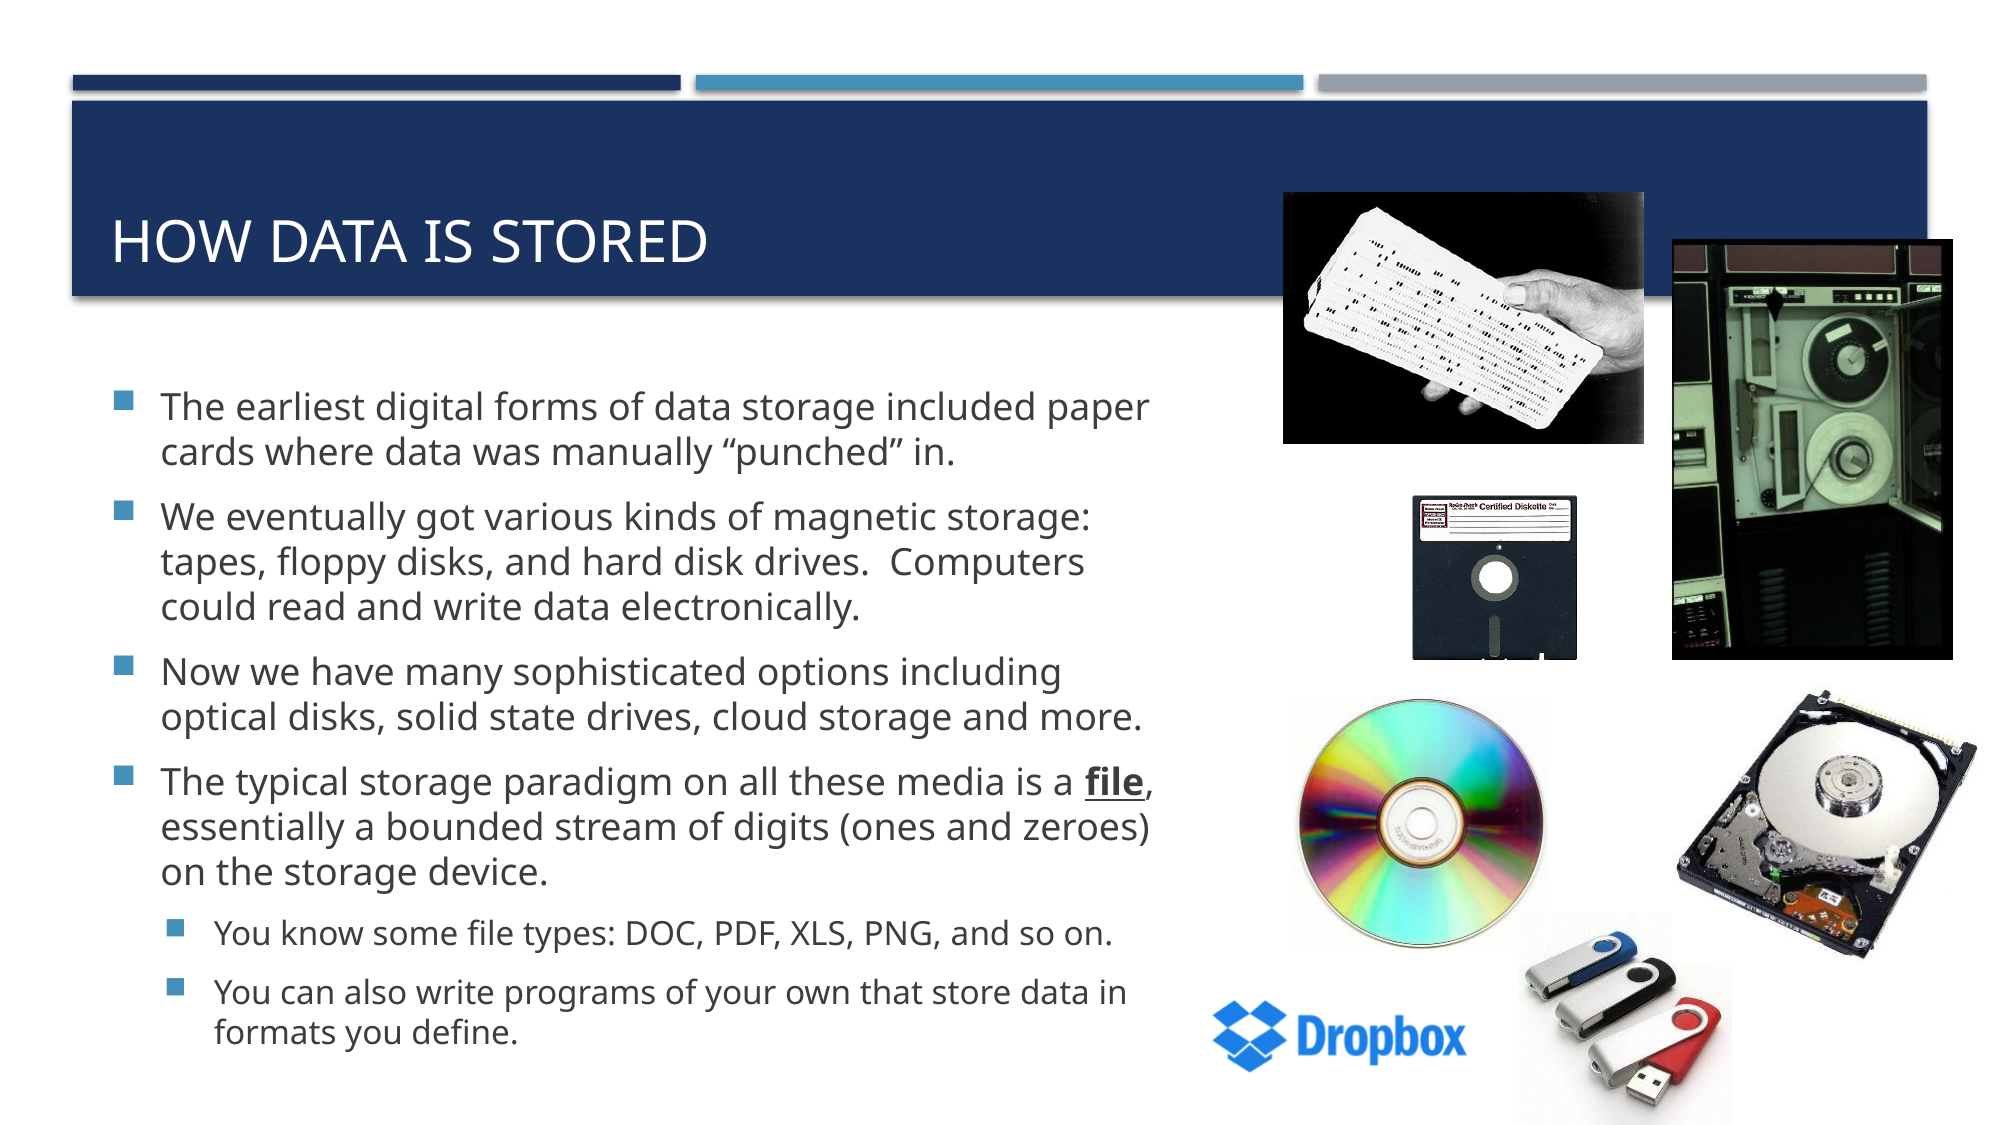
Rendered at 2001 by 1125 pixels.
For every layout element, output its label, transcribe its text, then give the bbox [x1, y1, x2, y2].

picture [1206, 997, 1474, 1078]
picture [1412, 495, 1577, 660]
picture [1282, 192, 1645, 444]
picture [1293, 684, 1981, 1125]
list The earliest digital forms of data storage included paper cards where data was manually “punched” in. We eventually got various kinds of magnetic storage: tapes, floppy disks, and hard disk drives. Computers could read and write data electronically. Now we have many sophisticated options including optical disks, solid state drives, cloud storage and more. The typical storage paradigm on all these media is a file, essentially a bounded stream of digits (ones and zeroes) on the storage device. You know some file types: DOC, PDF, XLS, PNG, and so on. You can also write programs of your own that store data in formats you define. [95, 357, 1198, 1077]
title How data is stored [95, 115, 1905, 282]
picture [1671, 239, 1953, 660]
